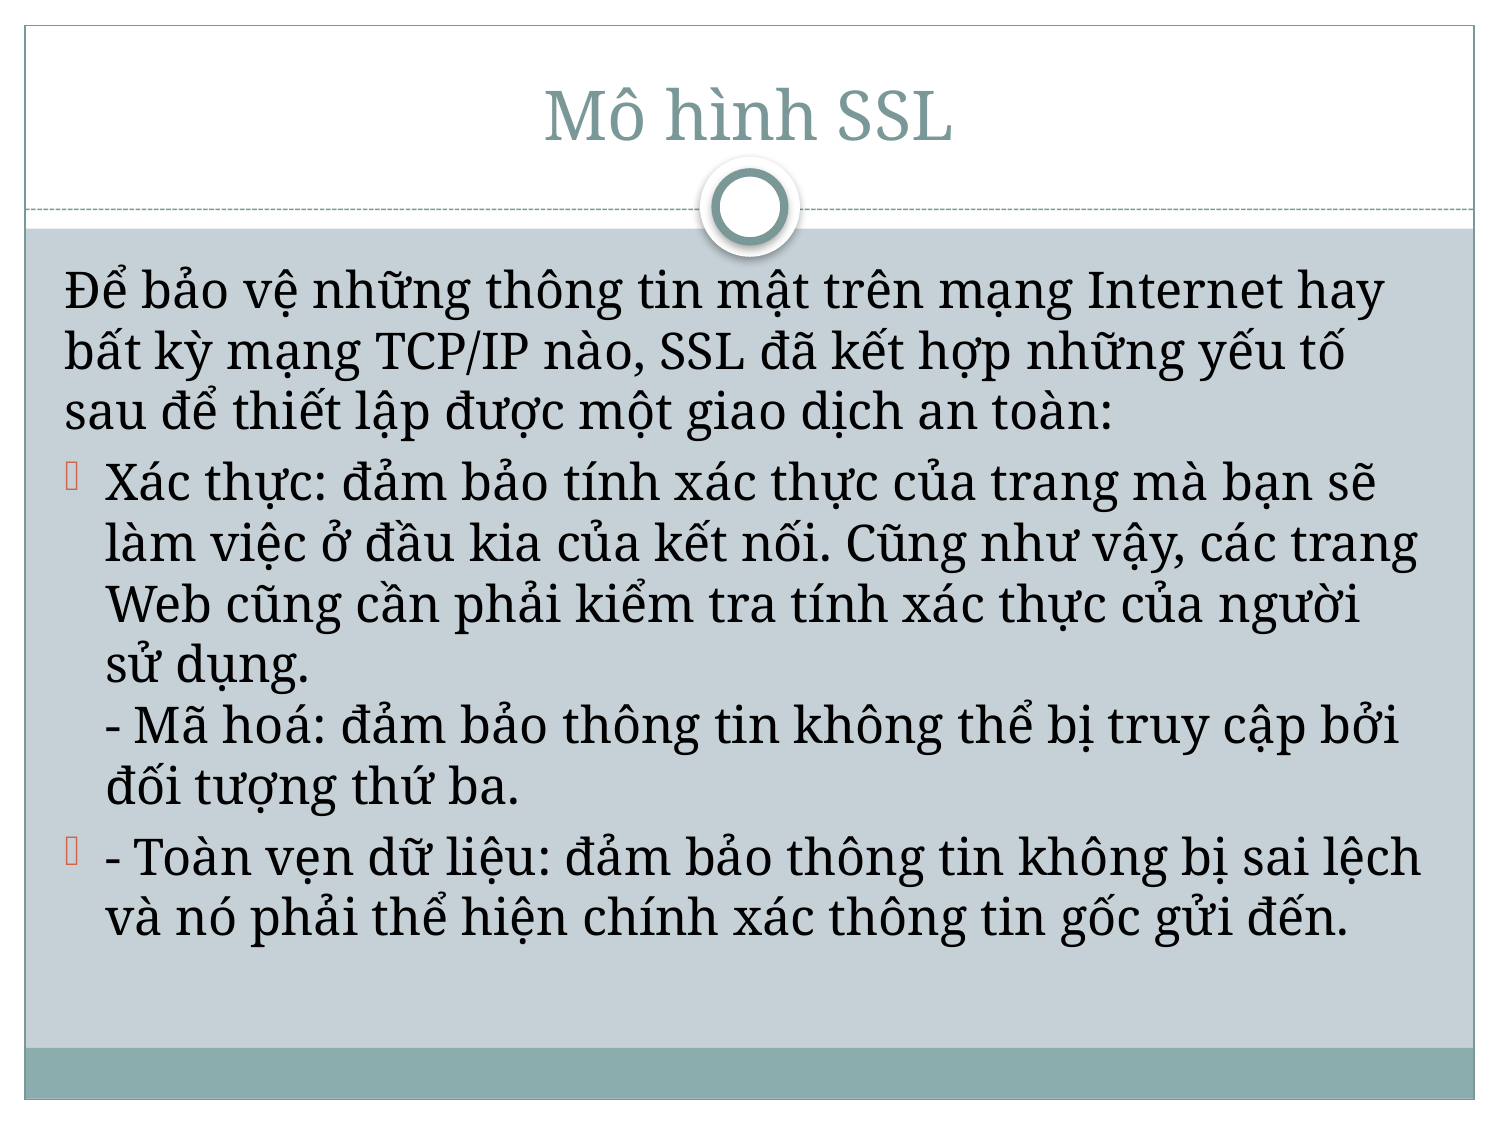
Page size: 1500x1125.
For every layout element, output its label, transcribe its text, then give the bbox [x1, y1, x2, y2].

title Mô hình SSL [49, 37, 1450, 163]
list Để bảo vệ những thông tin mật trên mạng Internet hay bất kỳ mạng TCP/IP nào, SSL đã kết hợp những yếu tố sau để thiết lập được một giao dịch an toàn: Xác thực: đảm bảo tính xác thực của trang mà bạn sẽ làm việc ở đầu kia của kết nối. Cũng như vậy, các trang Web cũng cần phải kiểm tra tính xác thực của người sử dụng. - Mã hoá: đảm bảo thông tin không thể bị truy cập bởi đối tượng thứ ba. - Toàn vẹn dữ liệu: đảm bảo thông tin không bị sai lệch và nó phải thể hiện chính xác thông tin gốc gửi đến. [49, 250, 1445, 1001]
